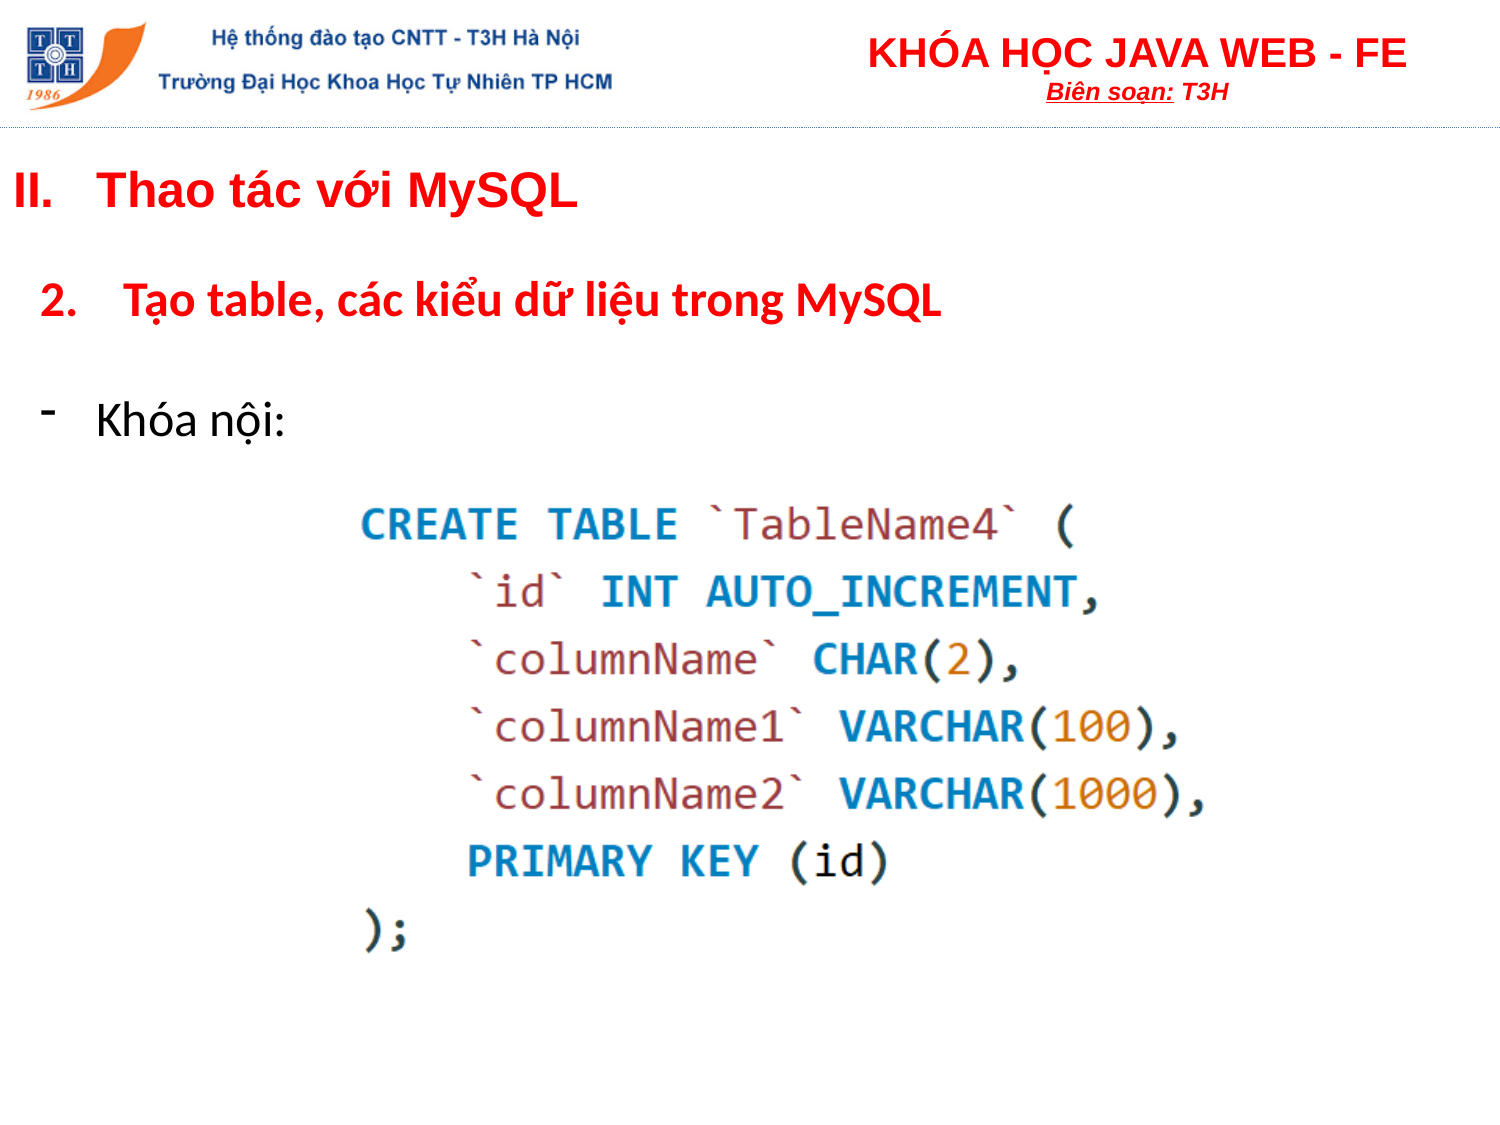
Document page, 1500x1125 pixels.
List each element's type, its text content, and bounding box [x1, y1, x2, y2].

text_box KHÓA HỌC JAVA WEB - FE Biên soạn: T3H [787, 2, 1488, 127]
picture [3, 1, 642, 127]
picture [354, 499, 1221, 958]
text_box II. Thao tác với MySQL [0, 149, 1500, 225]
text_box 2. Tạo table, các kiểu dữ liệu trong MySQL Khóa nội: [24, 258, 1475, 514]
